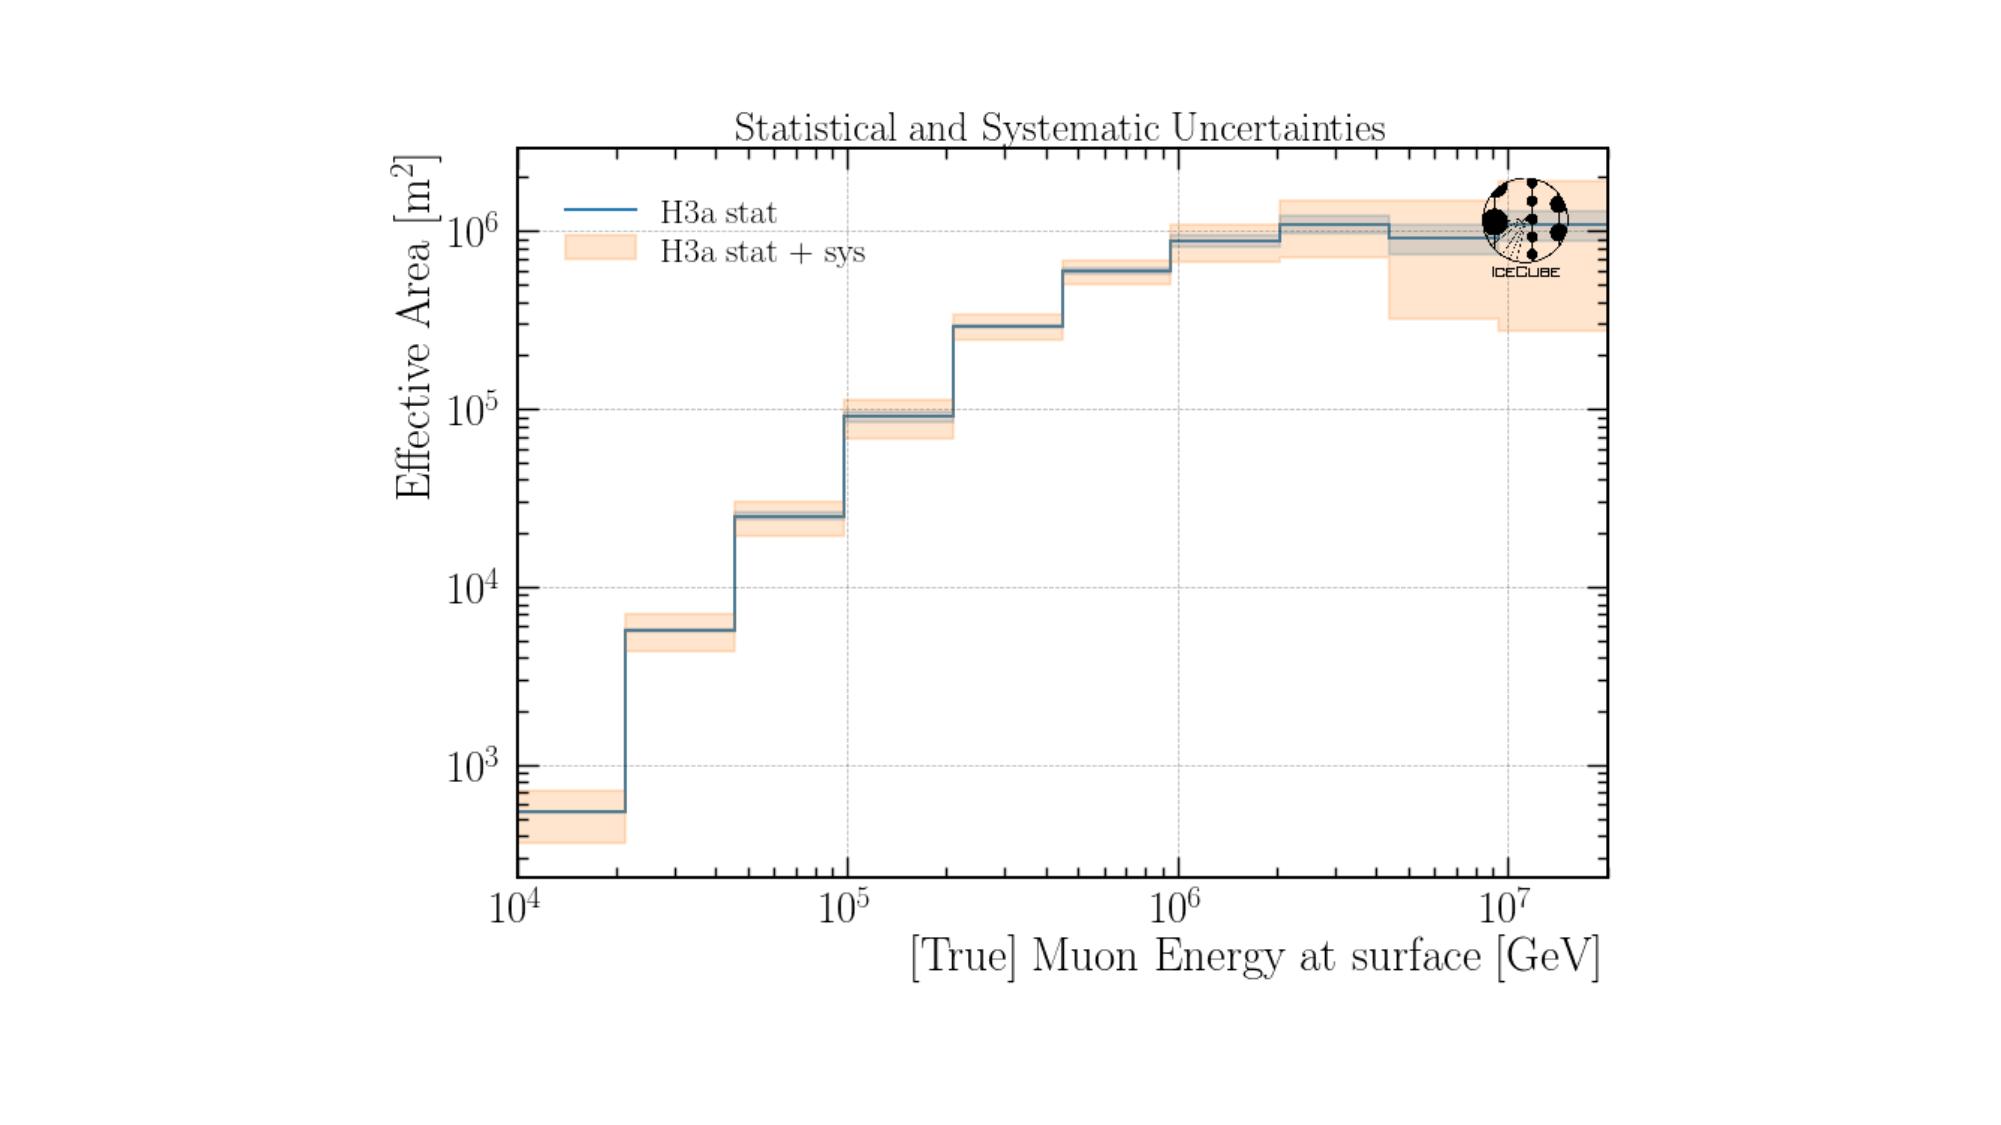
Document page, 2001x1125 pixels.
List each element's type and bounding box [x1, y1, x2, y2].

picture [361, 81, 1638, 1014]
